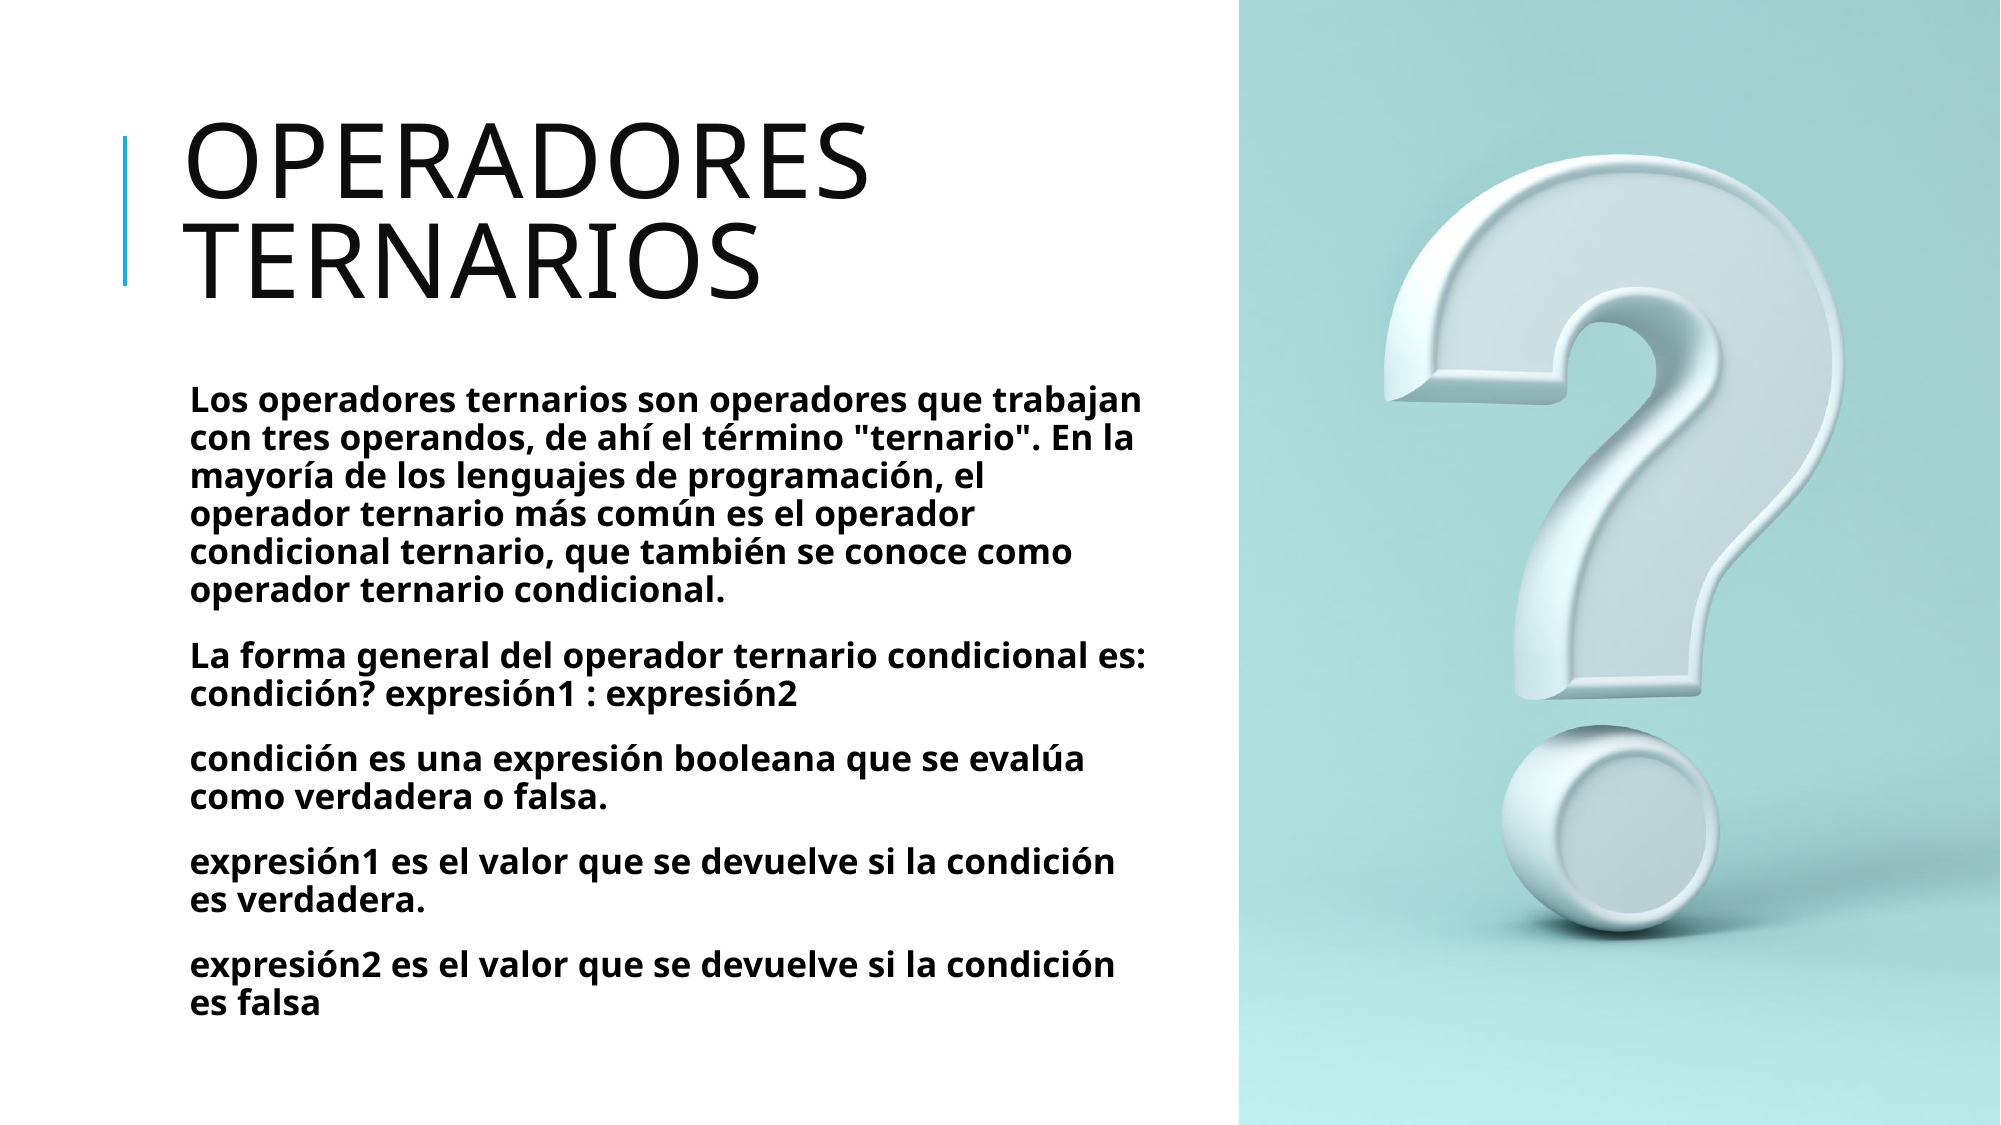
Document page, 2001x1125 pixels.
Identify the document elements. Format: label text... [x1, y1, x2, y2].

picture [1238, 0, 2000, 1125]
list Los operadores ternarios son operadores que trabajan con tres operandos, de ahí el término "ternario". En la mayoría de los lenguajes de programación, el operador ternario más común es el operador condicional ternario, que también se conoce como operador ternario condicional. La forma general del operador ternario condicional es: condición? expresión1 : expresión2 condición es una expresión booleana que se evalúa como verdadera o falsa. expresión1 es el valor que se devuelve si la condición es verdadera. expresión2 es el valor que se devuelve si la condición es falsa [168, 375, 1164, 1035]
title Operadores ternarios [168, 96, 1164, 342]
